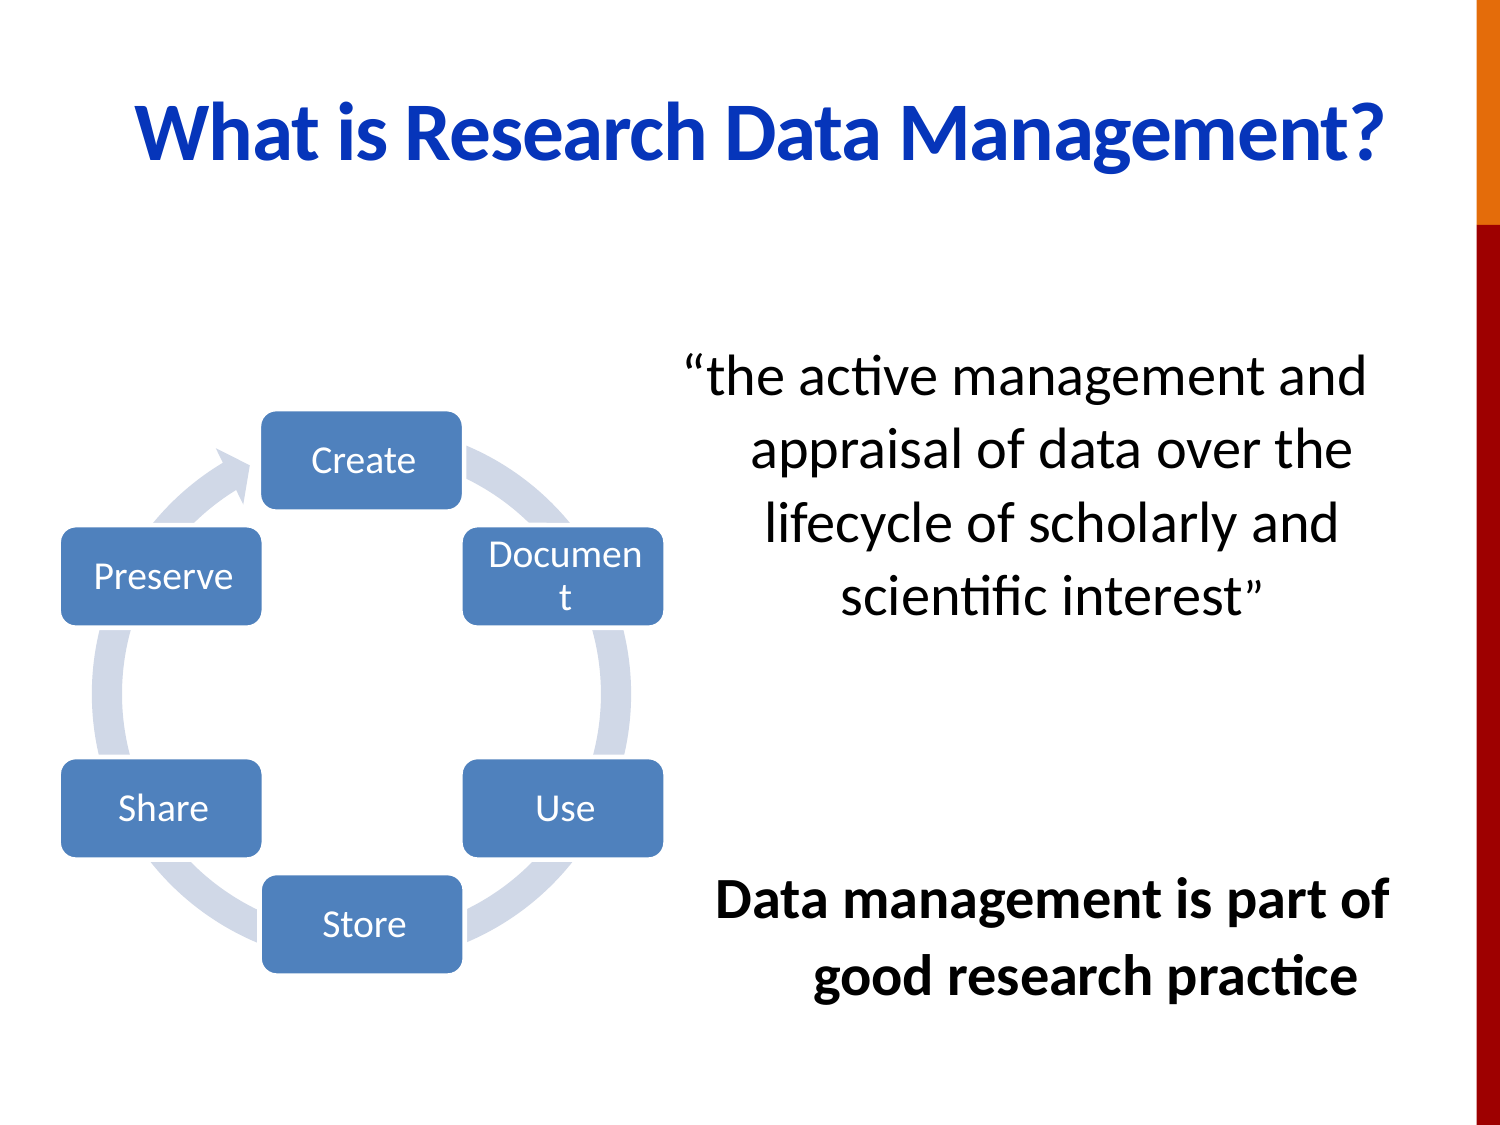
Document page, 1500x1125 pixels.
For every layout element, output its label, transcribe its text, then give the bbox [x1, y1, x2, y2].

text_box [17, 408, 708, 977]
text_box Data management is part of good research practice [693, 834, 1426, 1031]
title What is Research Data Management? [75, 72, 1447, 185]
text_box “the active management and appraisal of data over the lifecycle of scholarly and scientific interest” [623, 326, 1427, 635]
